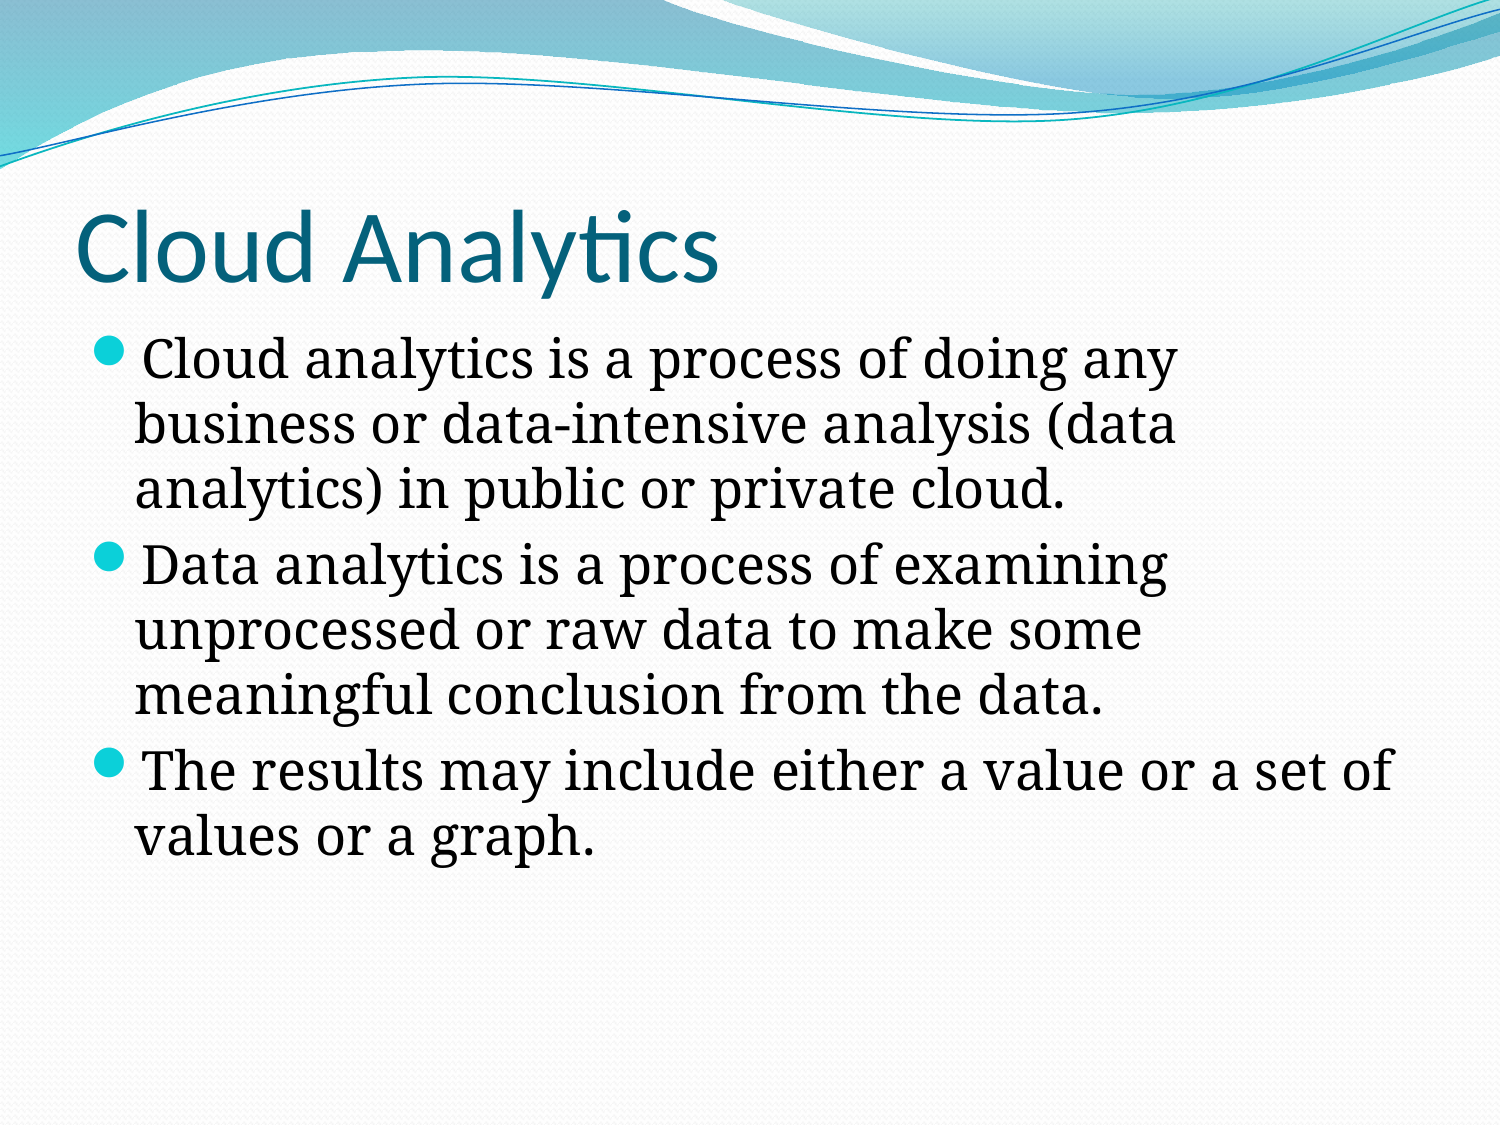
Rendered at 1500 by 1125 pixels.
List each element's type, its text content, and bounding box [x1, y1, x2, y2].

title Cloud Analytics [75, 115, 1425, 303]
list Cloud analytics is a process of doing any business or data-intensive analysis (data analytics) in public or private cloud. Data analytics is a process of examining unprocessed or raw data to make some meaningful conclusion from the data. The results may include either a value or a set of values or a graph. [75, 317, 1425, 1038]
